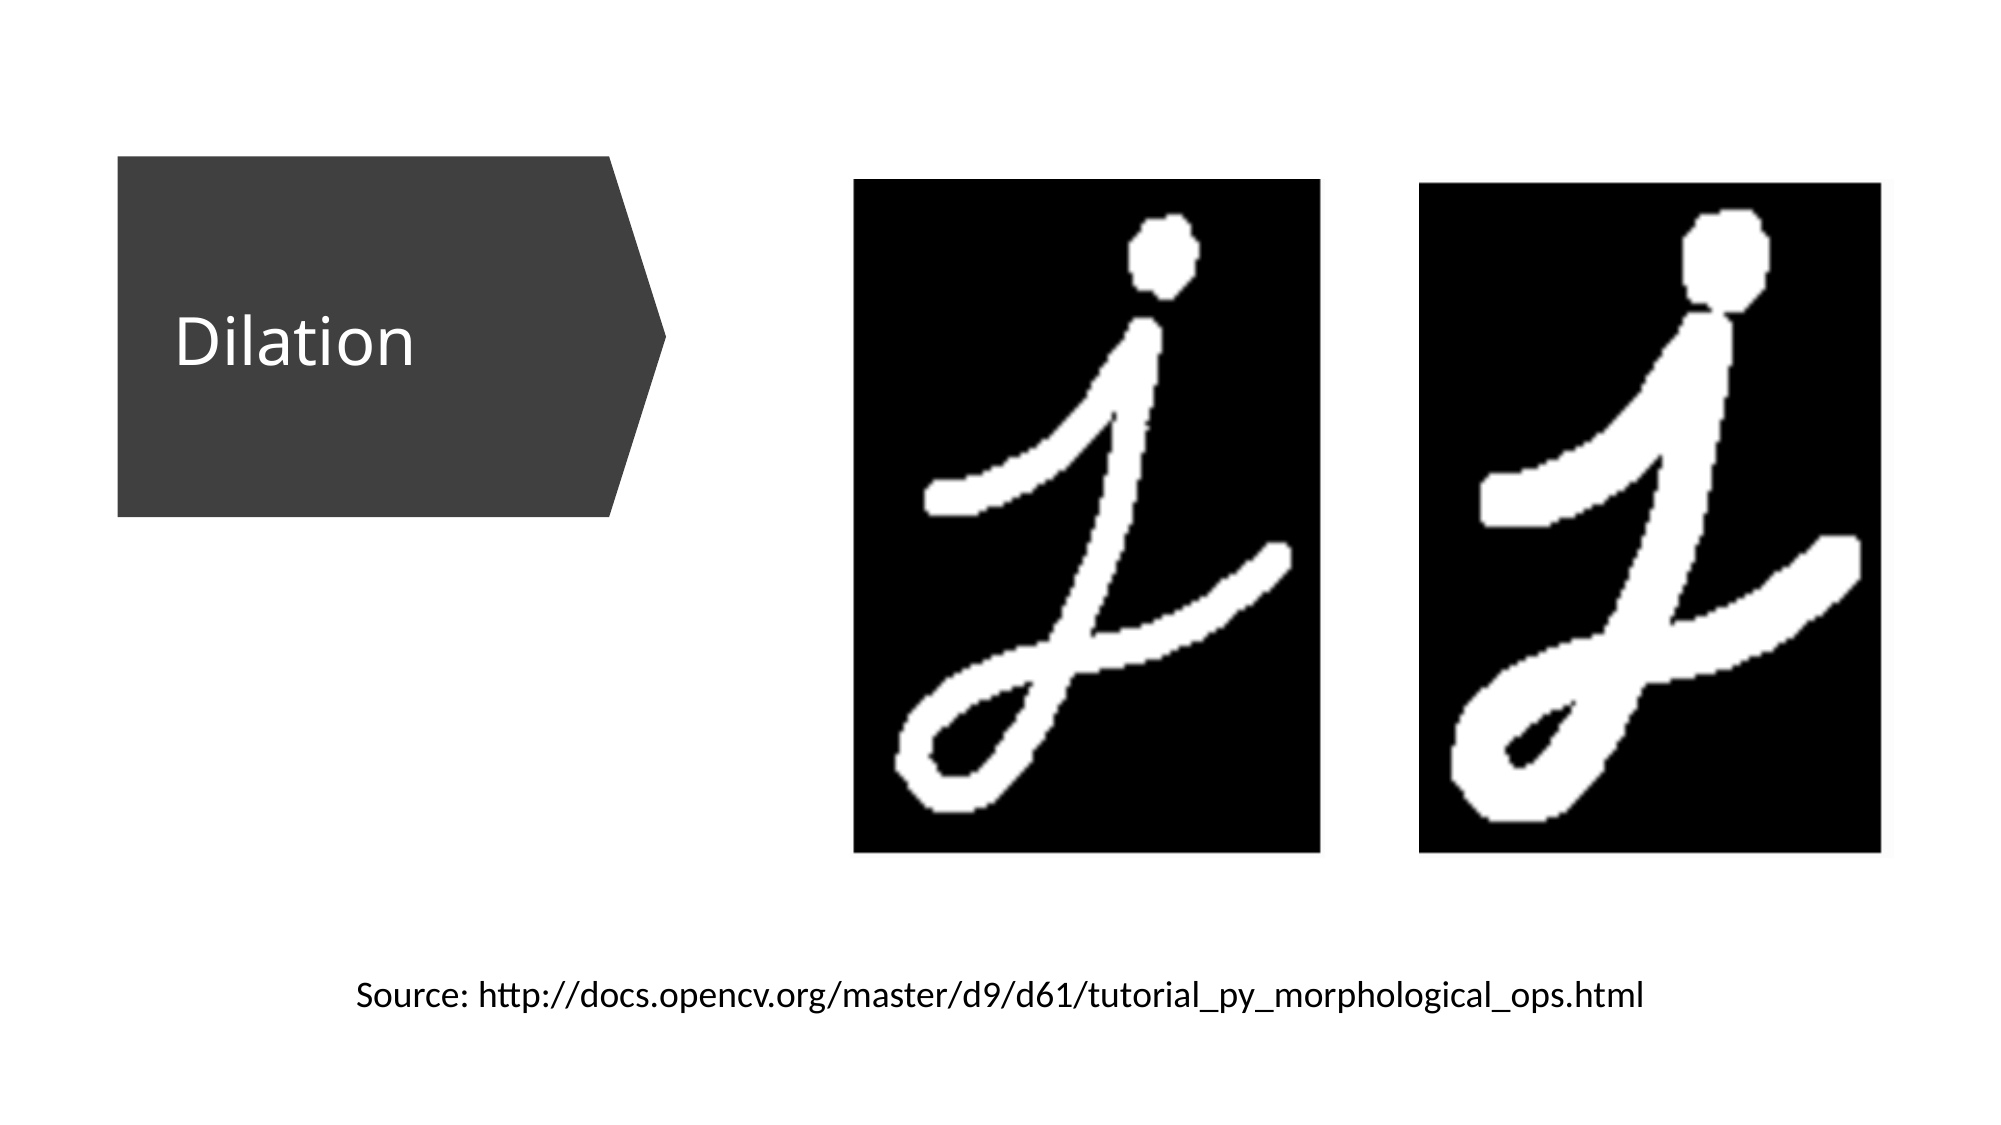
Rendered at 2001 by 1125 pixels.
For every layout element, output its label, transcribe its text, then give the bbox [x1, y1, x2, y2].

title Dilation [158, 197, 597, 490]
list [850, 179, 1325, 858]
text_box Source: http://docs.opencv.org/master/d9/d61/tutorial_py_morphological_ops.html [341, 962, 1688, 1023]
text_box [116, 155, 668, 519]
picture [1419, 179, 1894, 858]
